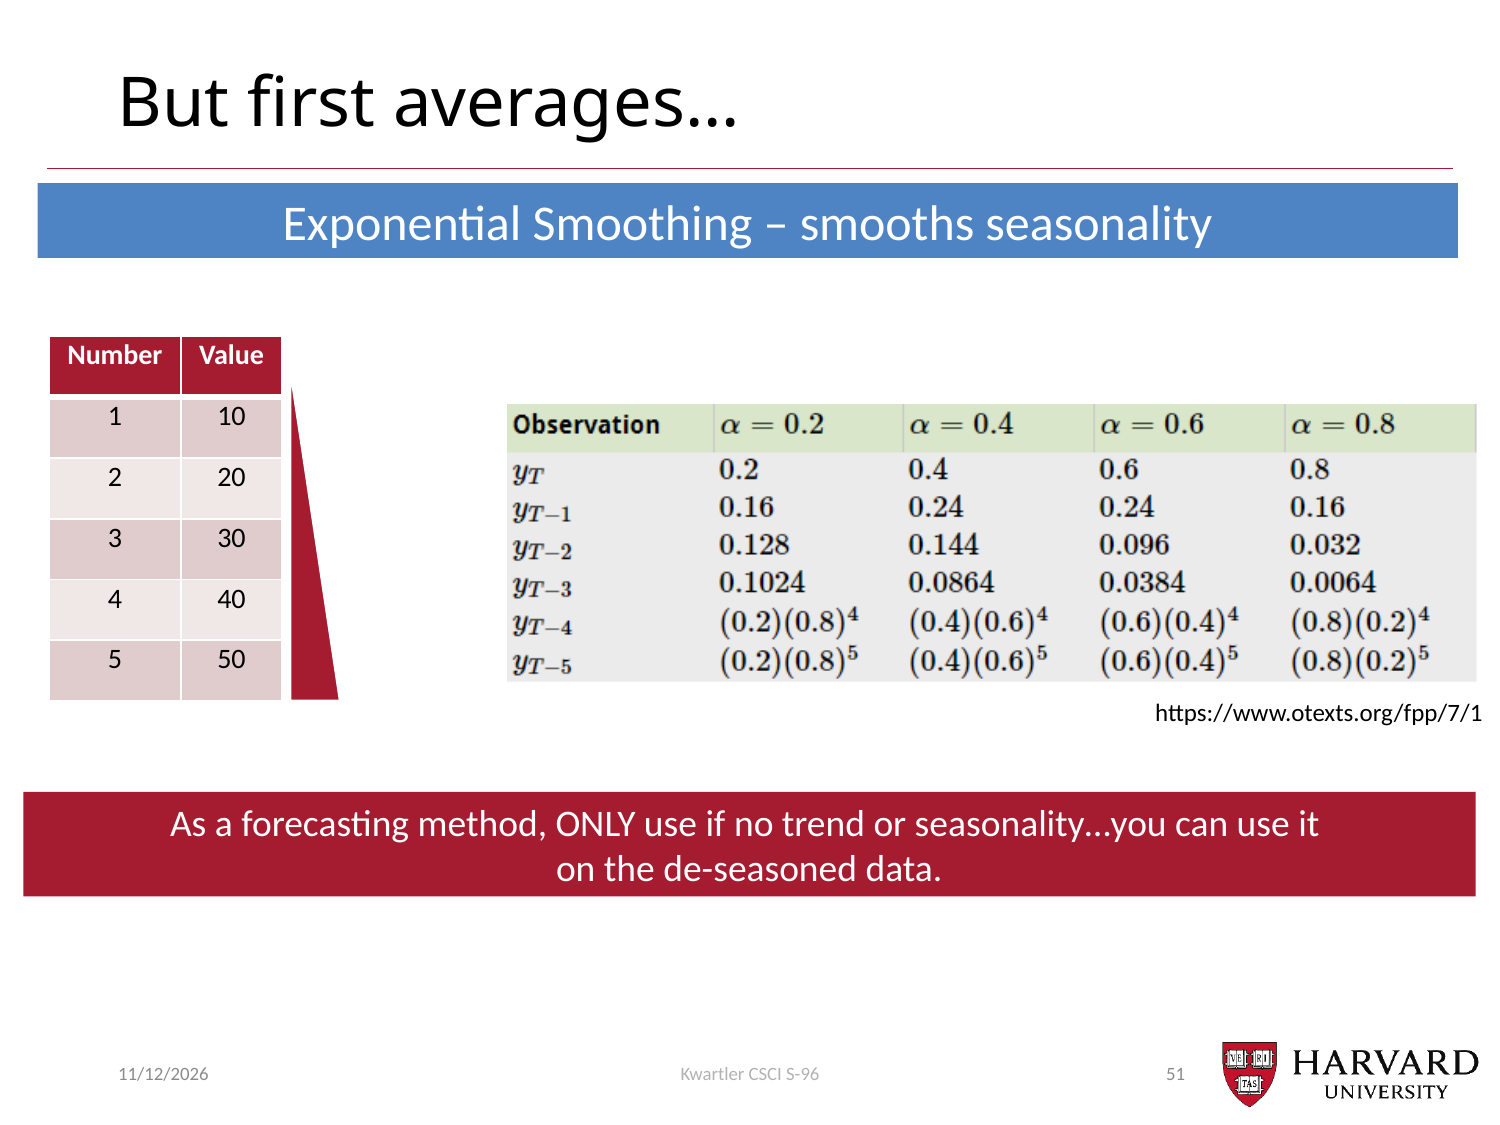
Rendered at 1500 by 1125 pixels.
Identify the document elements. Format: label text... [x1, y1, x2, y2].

table_cell 30 [182, 520, 281, 579]
slide_number 51 [1059, 1042, 1200, 1103]
footer Kwartler CSCI S-96 [496, 1042, 1004, 1103]
title But first averages… [103, 59, 1397, 157]
table_cell 50 [182, 641, 281, 700]
table_cell 4 [50, 580, 180, 639]
table_cell 3 [50, 520, 180, 579]
table_cell 10 [182, 400, 281, 457]
table_cell 20 [182, 459, 281, 518]
table_header Value [182, 337, 281, 394]
text_box As a forecasting method, ONLY use if no trend or seasonality…you can use it on the de-seasoned data. [23, 791, 1476, 897]
picture [1200, 1024, 1500, 1125]
table_cell 1 [50, 400, 180, 457]
table_header Number [50, 337, 180, 394]
text_box [289, 370, 342, 702]
table_cell 40 [182, 580, 281, 639]
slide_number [103, 1042, 441, 1103]
text_box Exponential Smoothing – smooths seasonality [37, 183, 1458, 258]
table_cell 2 [50, 459, 180, 518]
table_cell 5 [50, 641, 180, 700]
picture [507, 404, 1480, 693]
text_box https://www.otexts.org/fpp/7/1 [1140, 689, 1499, 734]
